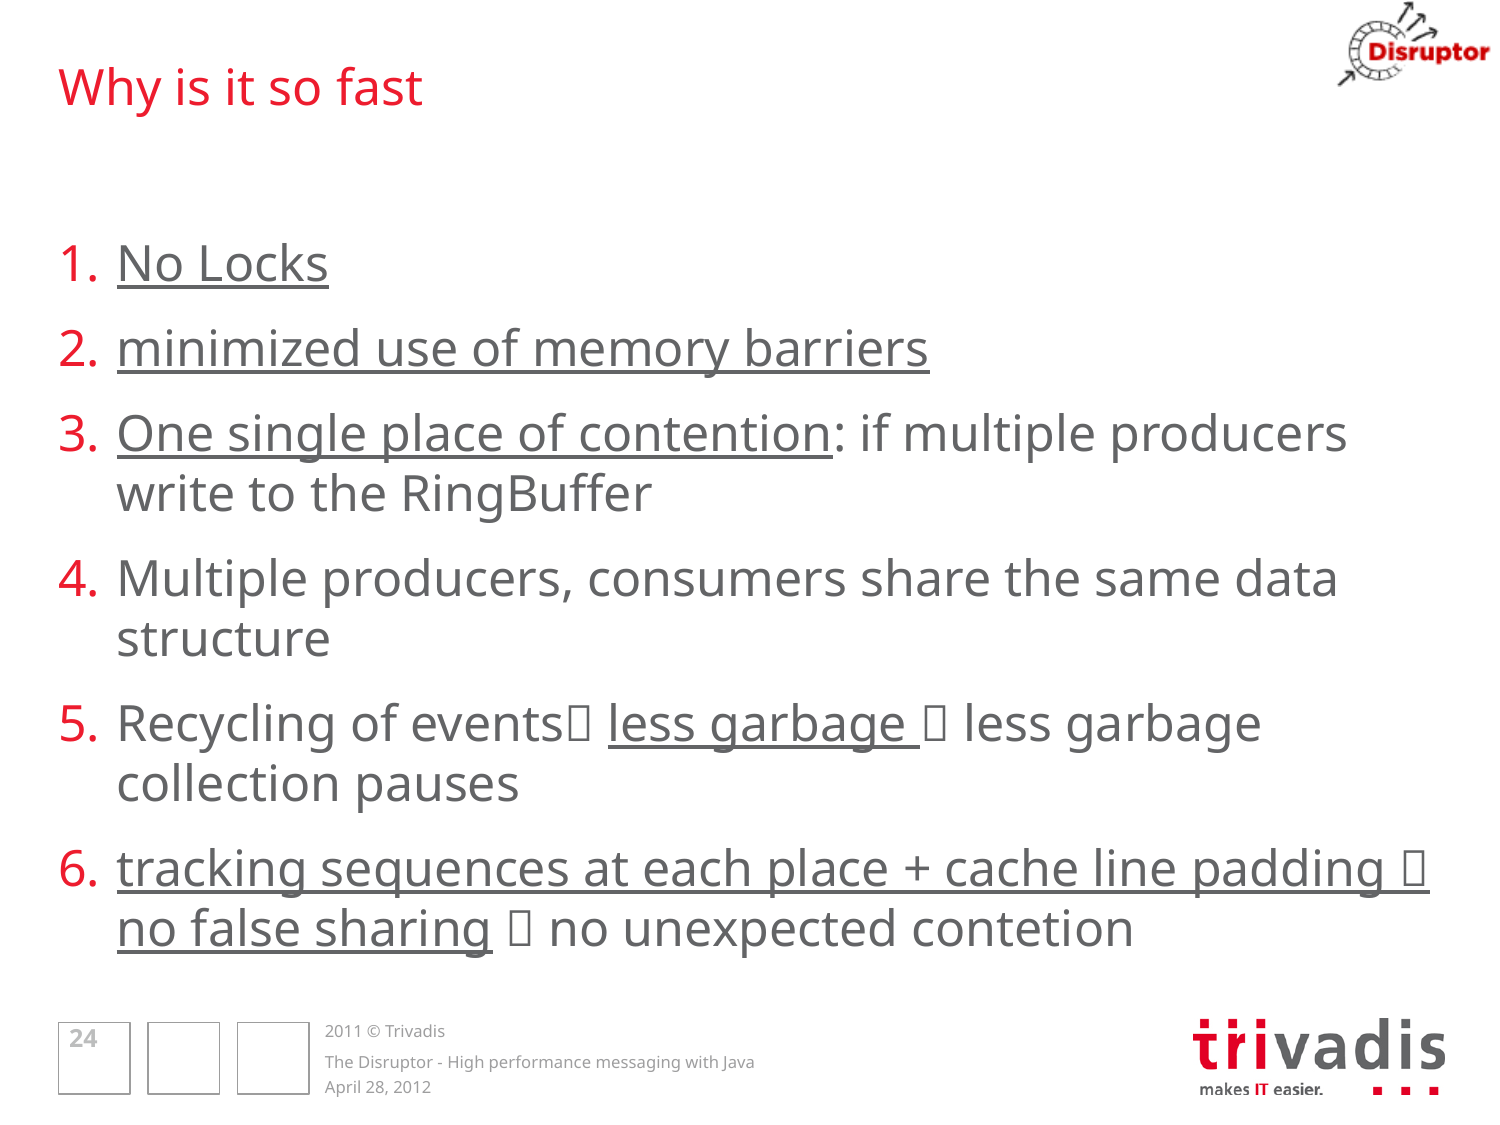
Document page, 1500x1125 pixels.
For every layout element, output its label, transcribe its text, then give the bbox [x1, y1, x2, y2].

list No Locks minimized use of memory barriers One single place of contention: if multiple producers write to the RingBuffer Multiple producers, consumers share the same data structure Recycling of events less garbage  less garbage collection pauses tracking sequences at each place + cache line padding  no false sharing  no unexpected contetion [58, 231, 1443, 946]
text_box April 28, 2012 [324, 1070, 1130, 1098]
picture [1193, 1018, 1445, 1095]
picture [1335, 1, 1500, 87]
title Why is it so fast [59, 55, 1443, 117]
slide_number 24 [69, 1026, 141, 1053]
footer The Disruptor - High performance messaging with Java [324, 1048, 1130, 1070]
